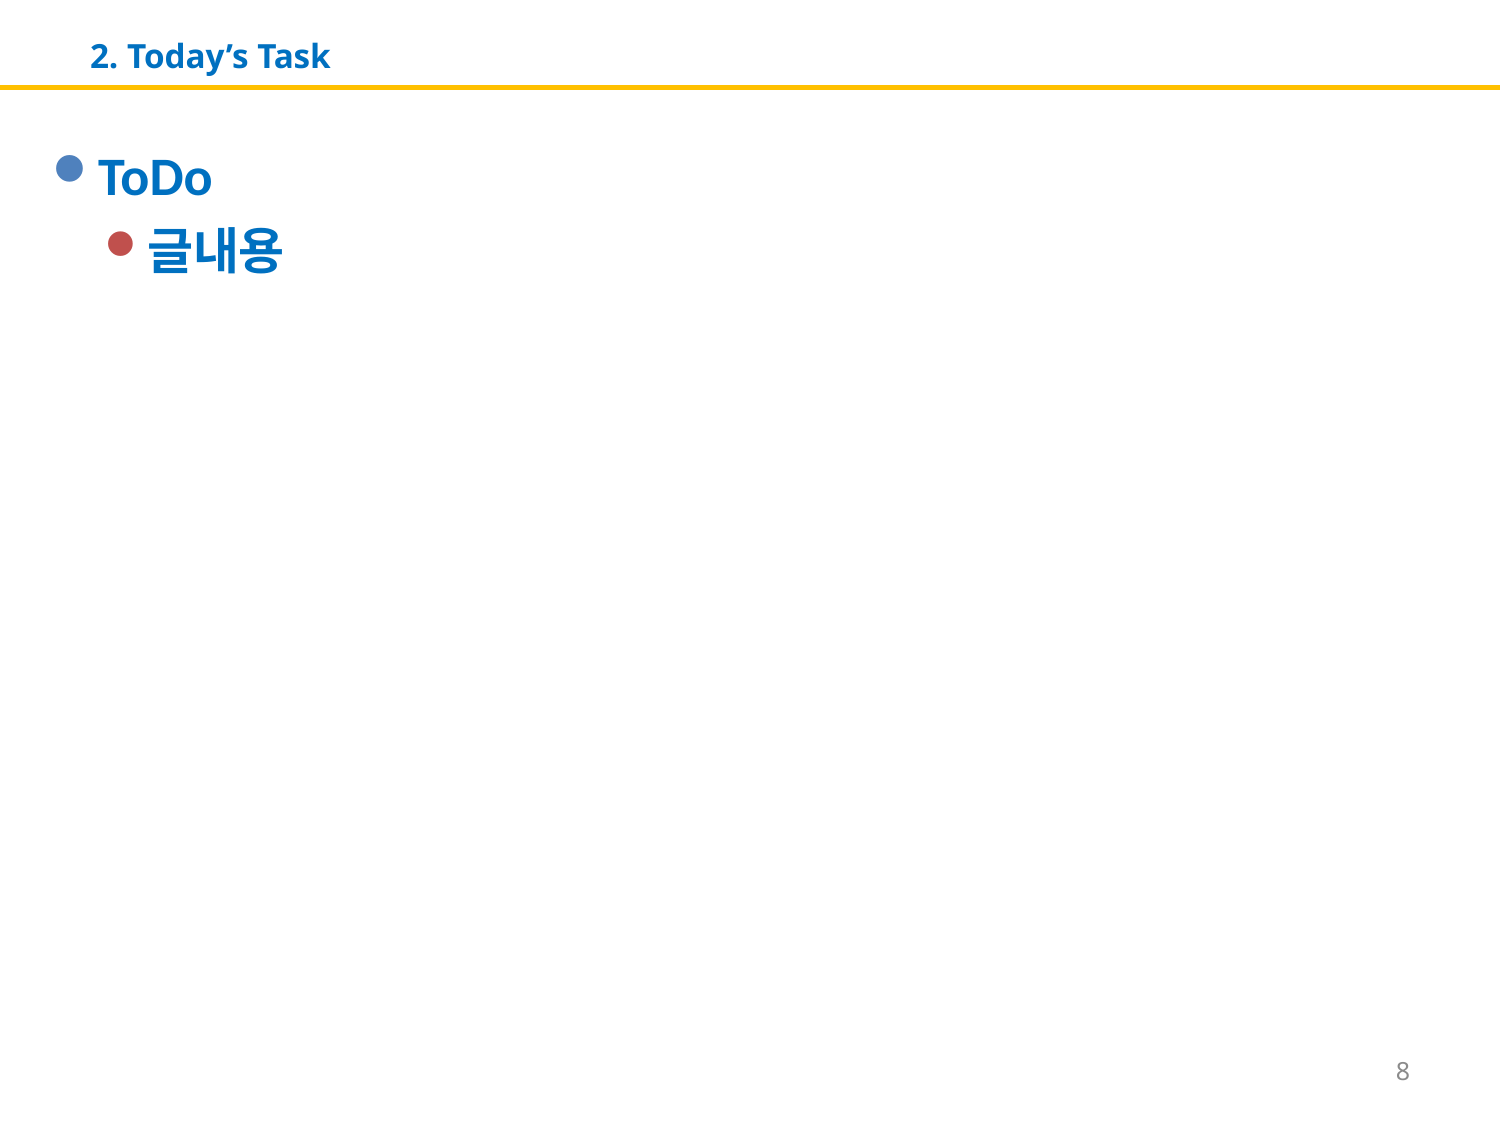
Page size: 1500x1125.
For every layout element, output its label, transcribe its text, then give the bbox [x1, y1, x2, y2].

slide_number 8 [1074, 1060, 1425, 1103]
text_box ToDo 글내용 [37, 134, 1463, 1060]
title 2. Today’s Task [75, 19, 1425, 91]
